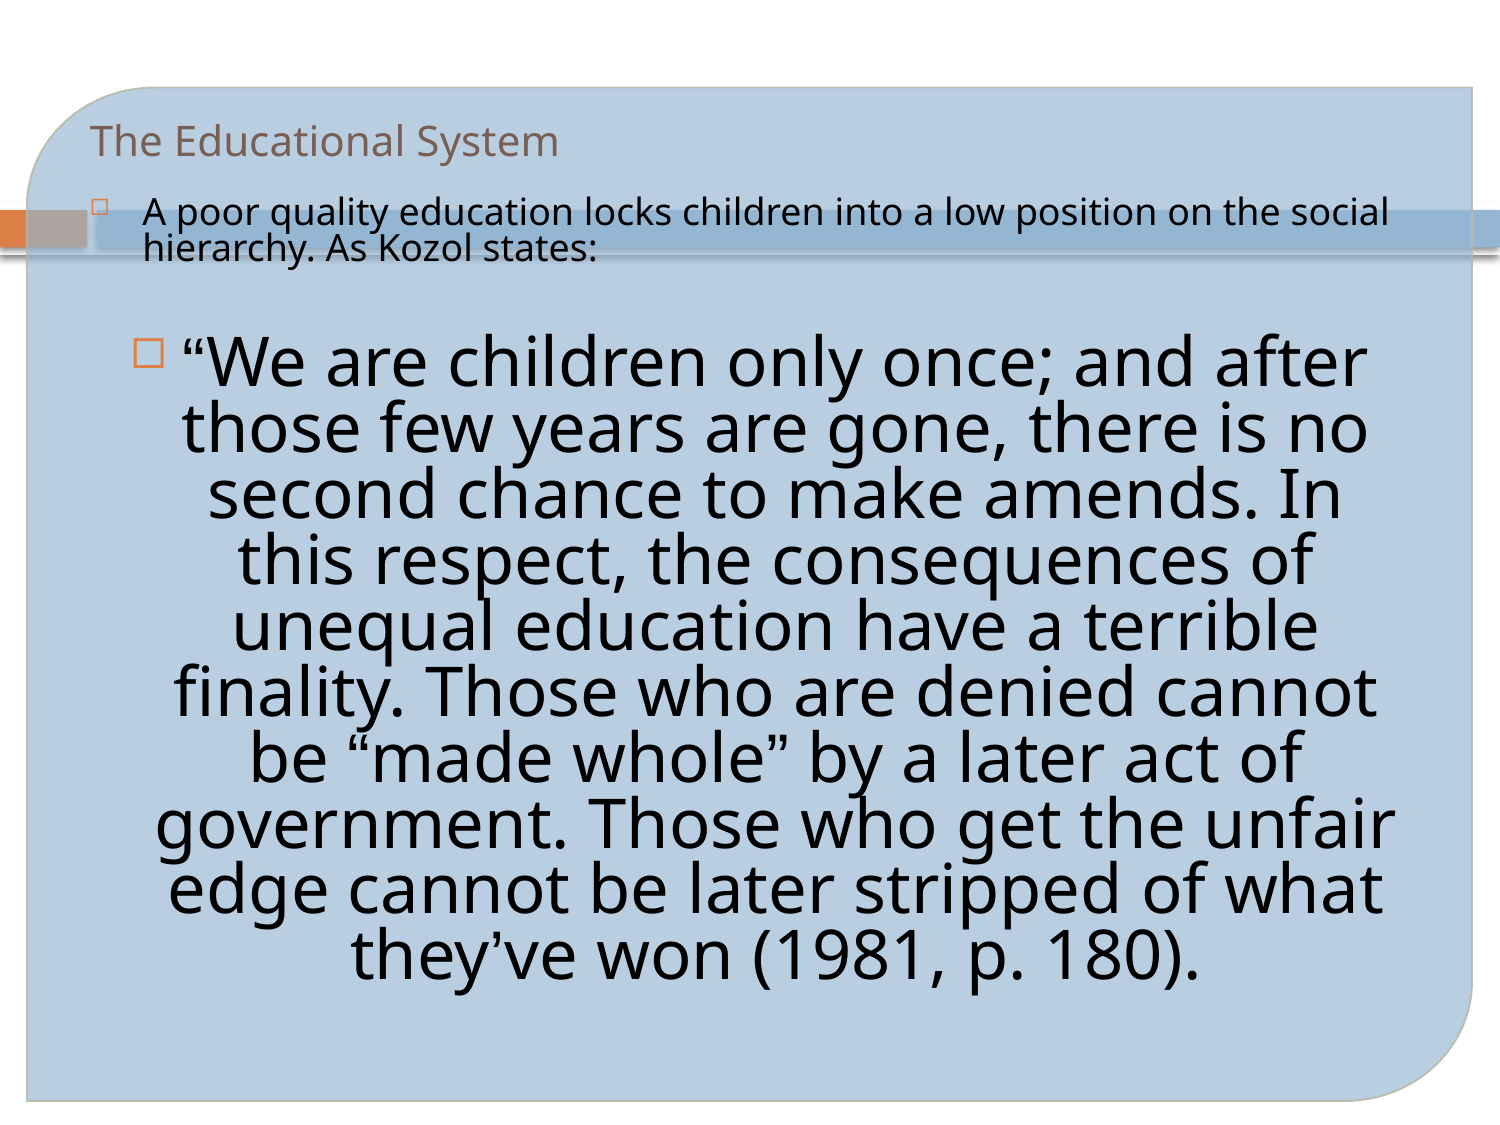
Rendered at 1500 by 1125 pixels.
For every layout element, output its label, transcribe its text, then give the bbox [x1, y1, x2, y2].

title The Educational System [75, 106, 1425, 173]
list A poor quality education locks children into a low position on the social hierarchy. As Kozol states: “We are children only once; and after those few years are gone, there is no second chance to make amends. In this respect, the consequences of unequal education have a terrible finality. Those who are denied cannot be “made whole” by a later act of government. Those who get the unfair edge cannot be later stripped of what they’ve won (1981, p. 180). [75, 189, 1425, 1068]
text_box [26, 87, 1473, 1101]
